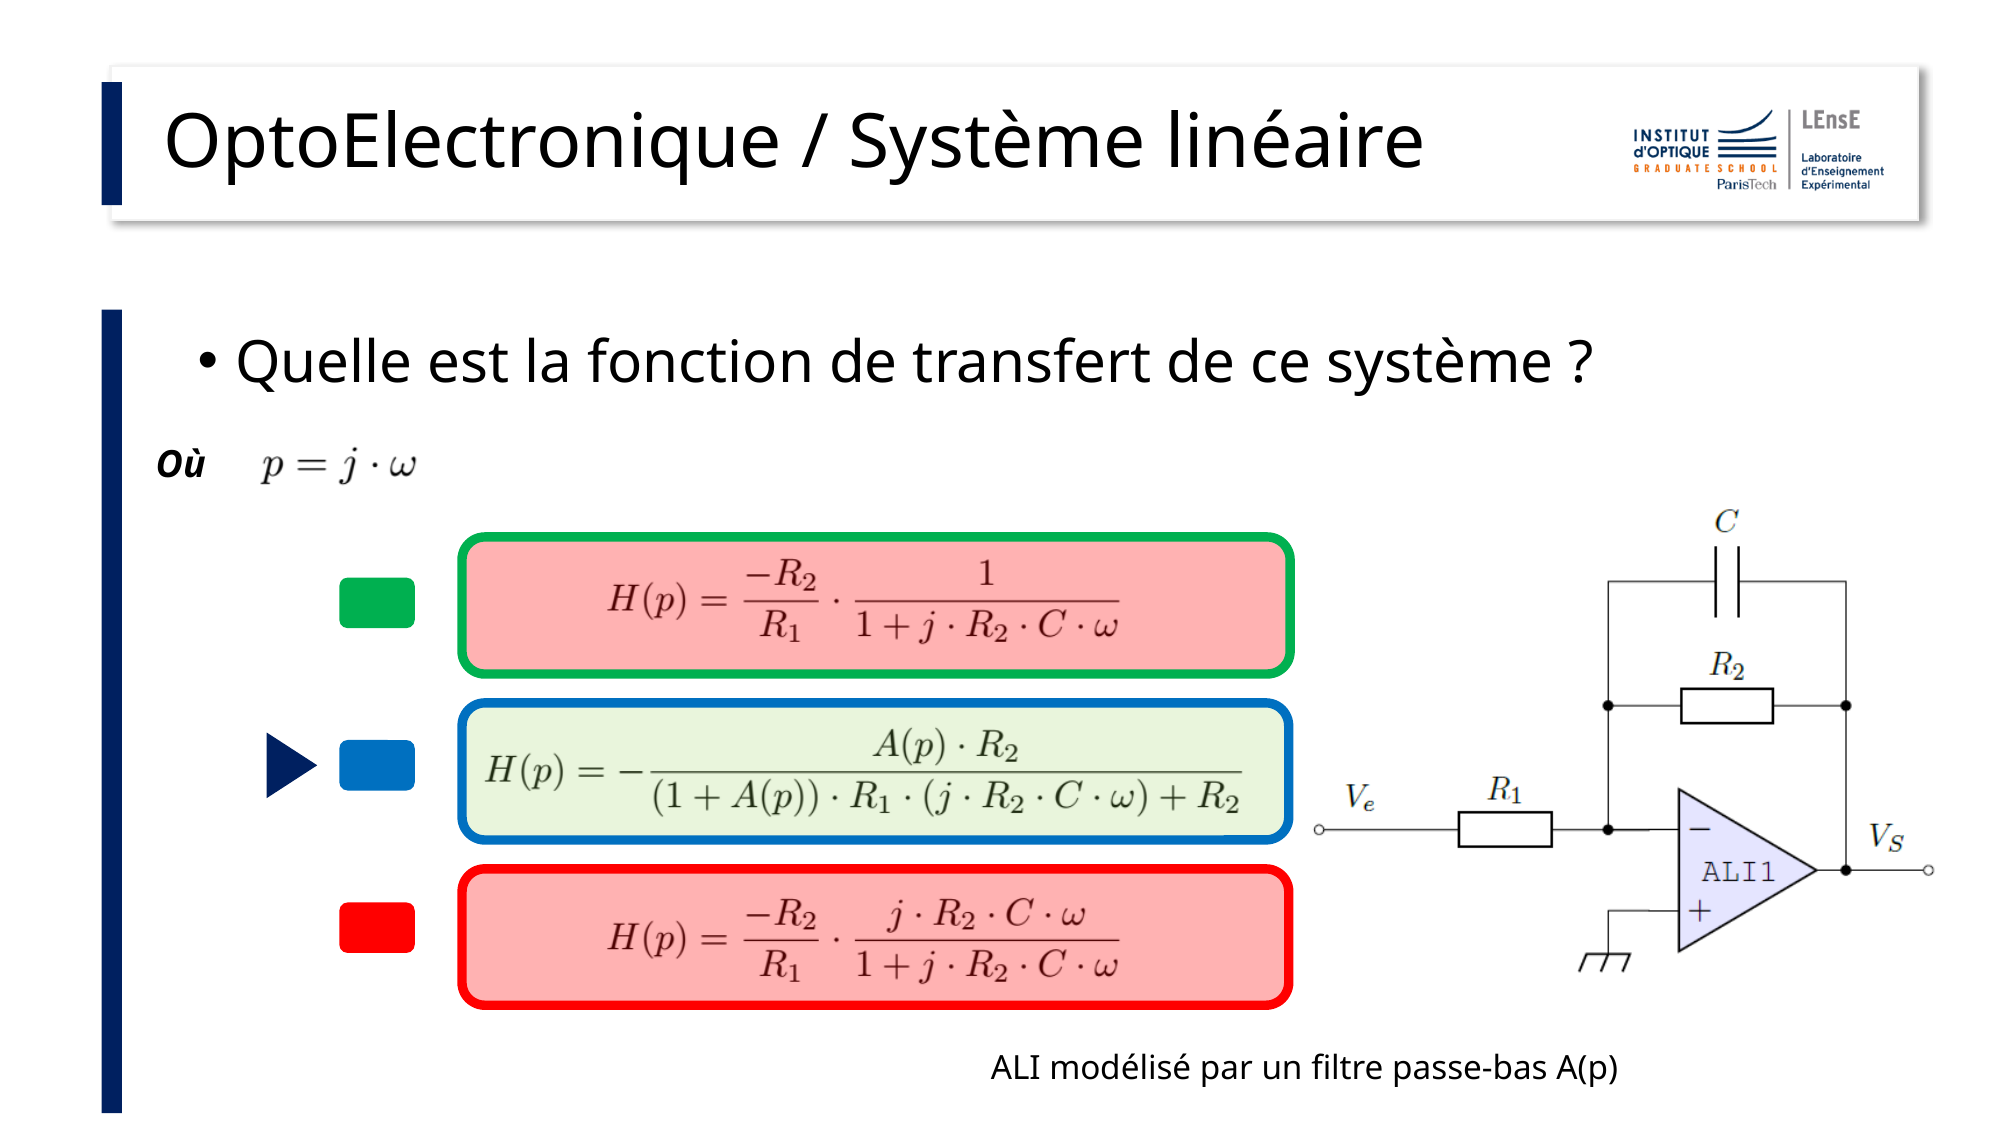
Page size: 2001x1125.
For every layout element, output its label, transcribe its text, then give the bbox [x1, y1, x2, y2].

text_box [265, 730, 320, 801]
text_box [109, 65, 1919, 221]
picture [1290, 498, 1951, 997]
text_box [467, 535, 1290, 675]
picture [1608, 83, 1909, 207]
text_box OptoElectronique / Système linéaire [148, 95, 1621, 211]
text_box Quelle est la fonction de transfert de ce système ? [183, 309, 1909, 916]
text_box [338, 901, 416, 955]
text_box [465, 868, 1290, 1007]
text_box [101, 309, 123, 1114]
text_box Où [140, 432, 1142, 493]
text_box [338, 576, 416, 630]
picture [229, 438, 449, 494]
text_box [338, 738, 416, 792]
picture [463, 543, 1269, 997]
text_box ALI modélisé par un filtre passe-bas A(p) [976, 1038, 1635, 1094]
text_box [1269, 702, 1290, 841]
text_box [101, 81, 123, 206]
